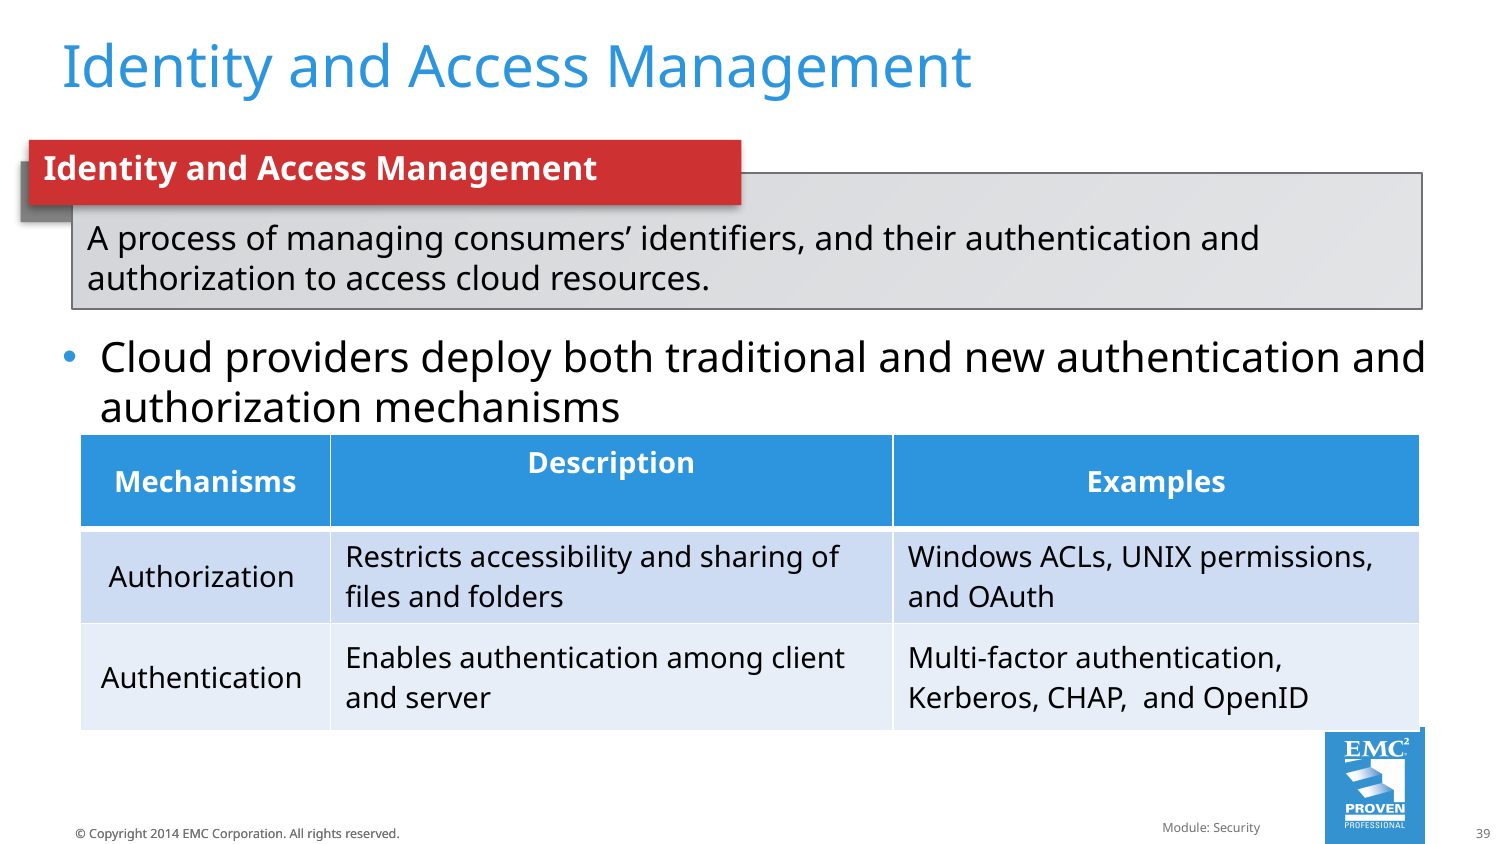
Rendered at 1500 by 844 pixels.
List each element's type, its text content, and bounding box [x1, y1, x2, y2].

table_header Description [331, 435, 892, 526]
table_cell Authentication [81, 624, 330, 730]
table_cell Enables authentication among client and server [331, 624, 892, 730]
list Cloud providers deploy both traditional and new authentication and authorization mechanisms [62, 331, 1450, 735]
table_header Examples [894, 435, 1419, 526]
table_cell Multi-factor authentication, Kerberos, CHAP, and OpenID [894, 624, 1419, 730]
footer Module: Security [425, 812, 1275, 835]
title Identity and Access Management [62, 37, 1450, 113]
table_cell Restricts accessibility and sharing of files and folders [331, 532, 892, 623]
table_header Mechanisms [81, 435, 330, 526]
table_cell Windows ACLs, UNIX permissions, and OAuth [894, 532, 1419, 623]
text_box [28, 139, 1423, 310]
picture [1325, 735, 1425, 844]
table_cell Authorization [81, 532, 330, 623]
